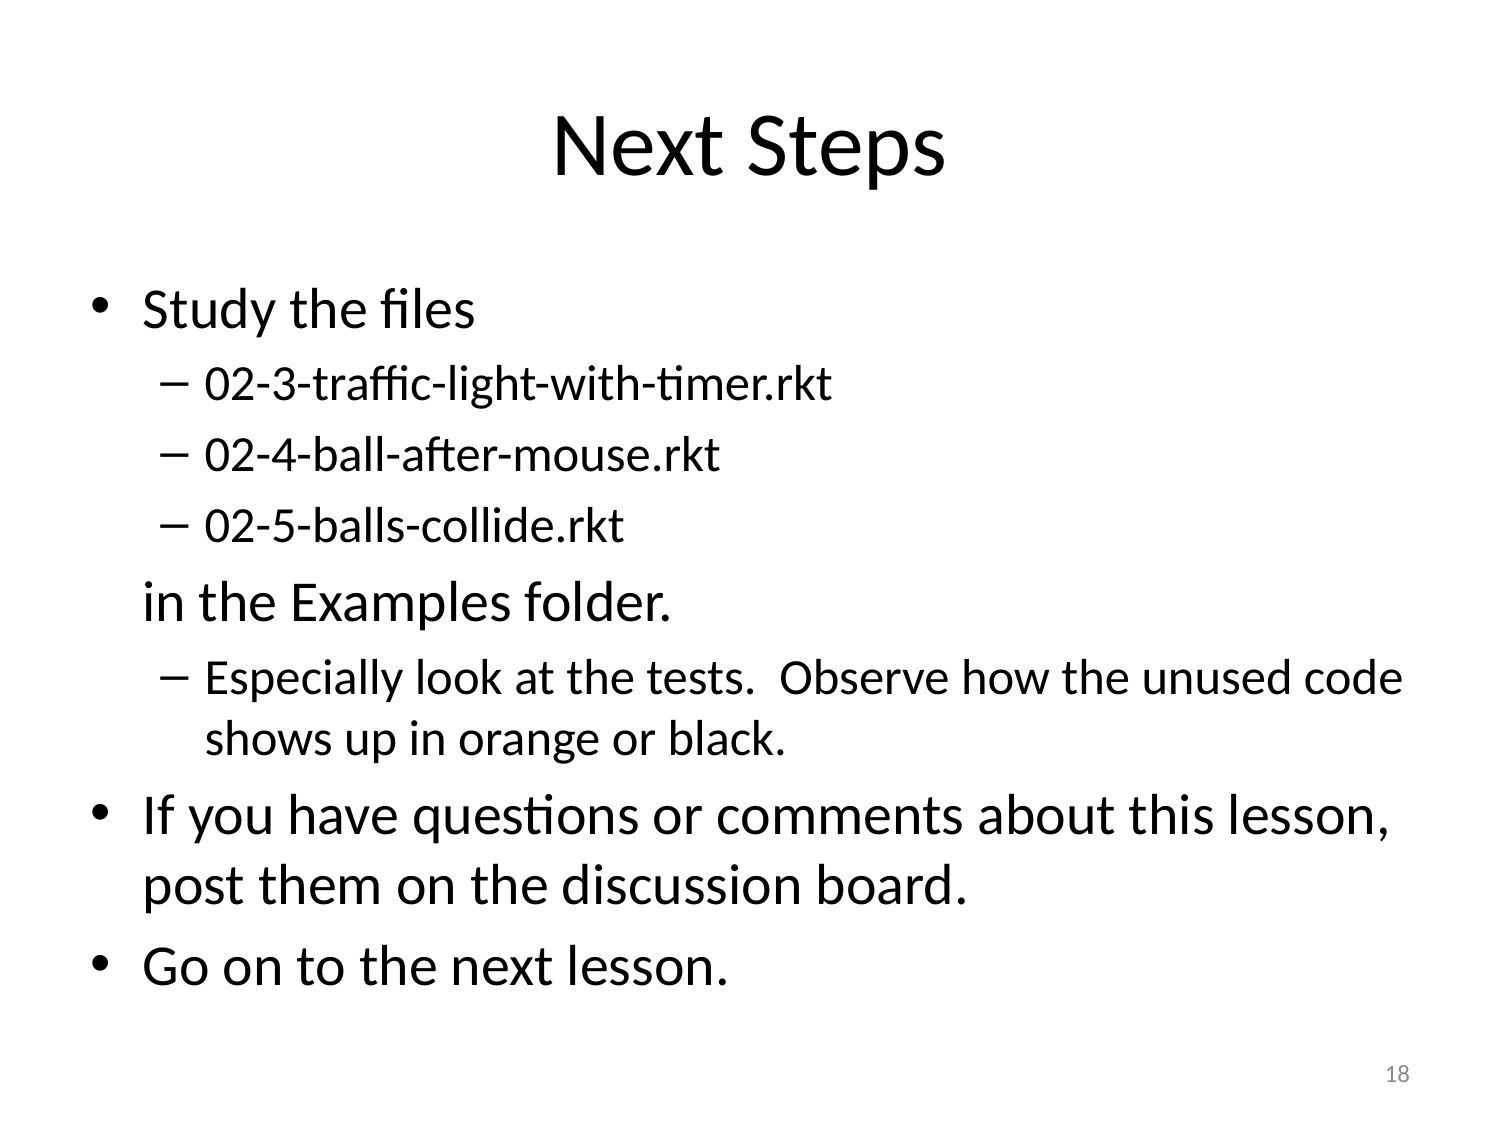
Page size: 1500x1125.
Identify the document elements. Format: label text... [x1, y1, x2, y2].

list Study the files 02-3-traffic-light-with-timer.rkt 02-4-ball-after-mouse.rkt 02-5-balls-collide.rkt in the Examples folder. Especially look at the tests. Observe how the unused code shows up in orange or black. If you have questions or comments about this lesson, post them on the discussion board. Go on to the next lesson. [75, 262, 1425, 1005]
slide_number 18 [1074, 1042, 1425, 1103]
title Next Steps [75, 45, 1425, 233]
